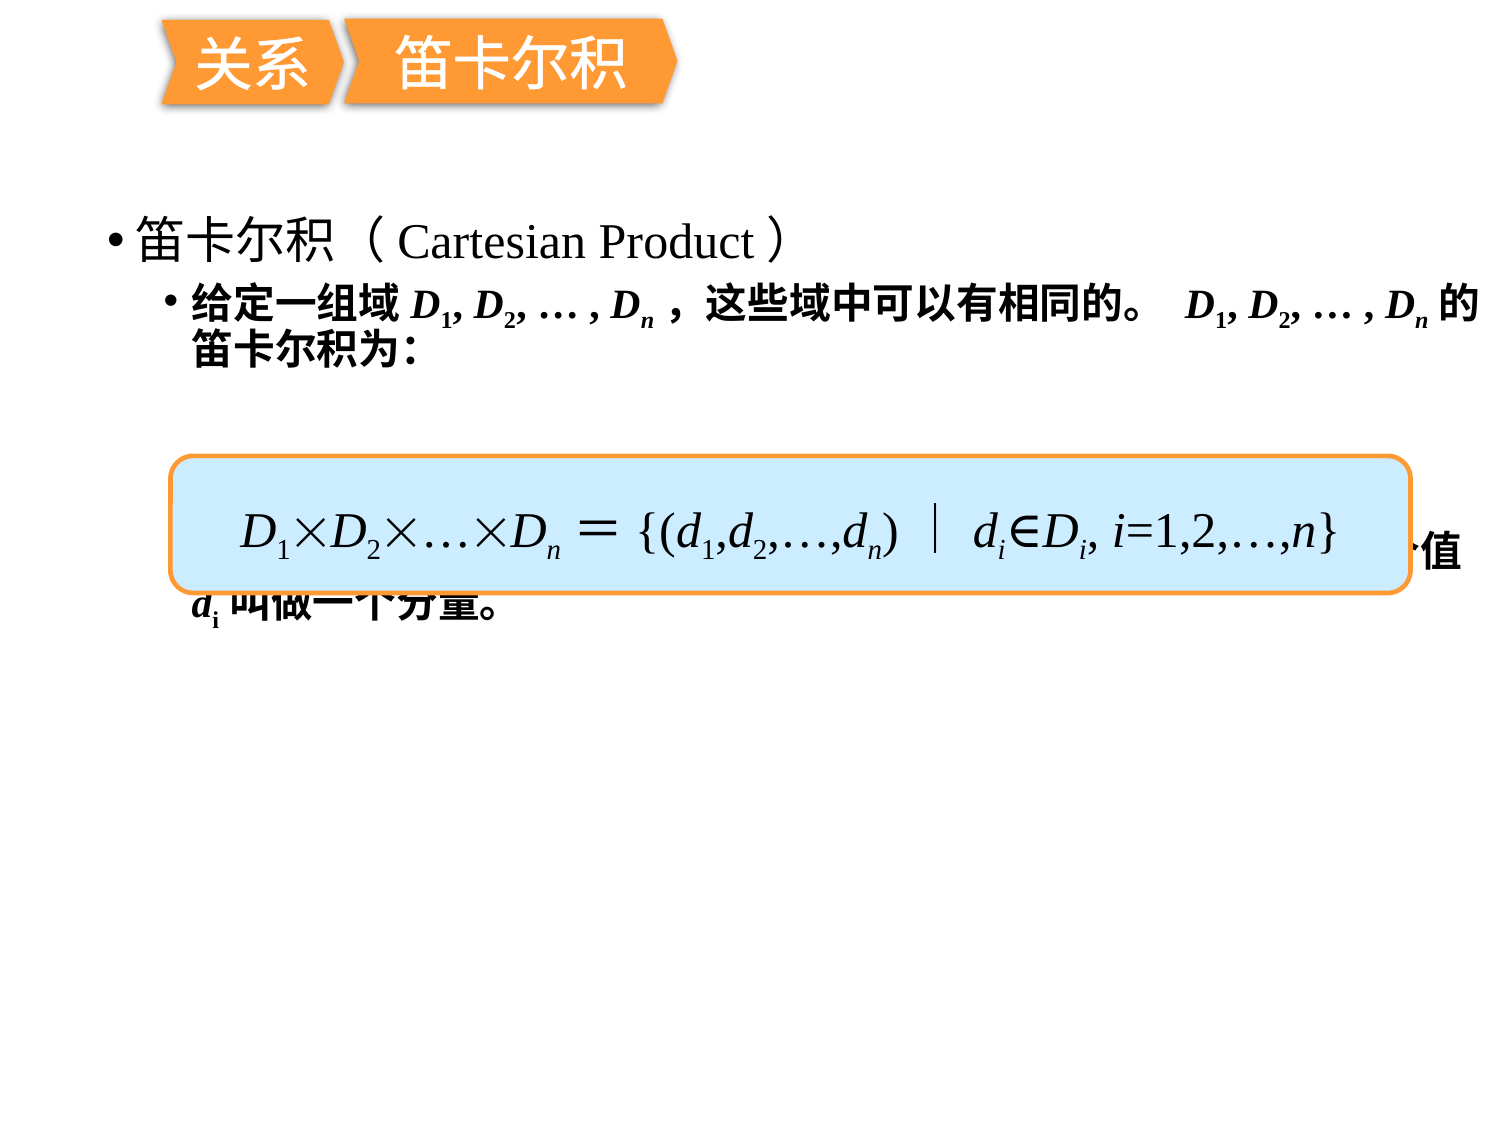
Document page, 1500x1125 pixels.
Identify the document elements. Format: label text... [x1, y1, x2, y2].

text_box 关系 [161, 19, 344, 105]
list 笛卡尔积（Cartesian Product） 给定一组域D1, D2, … , Dn，这些域中可以有相同的。 D1, D2, … , Dn的笛卡尔积为： 其中：每一个元素（d1, d2, … , dn）叫作一个n元组，元组中每一个值di叫做一个分量。 [92, 208, 1500, 978]
title [230, 0, 1500, 140]
text_box 笛卡尔积 [344, 18, 678, 104]
text_box D1D2…Dn＝{(d1,d2,…,dn)｜di∈Di, i=1,2,…,n} [170, 455, 1411, 593]
table_cell [230, 15, 682, 115]
